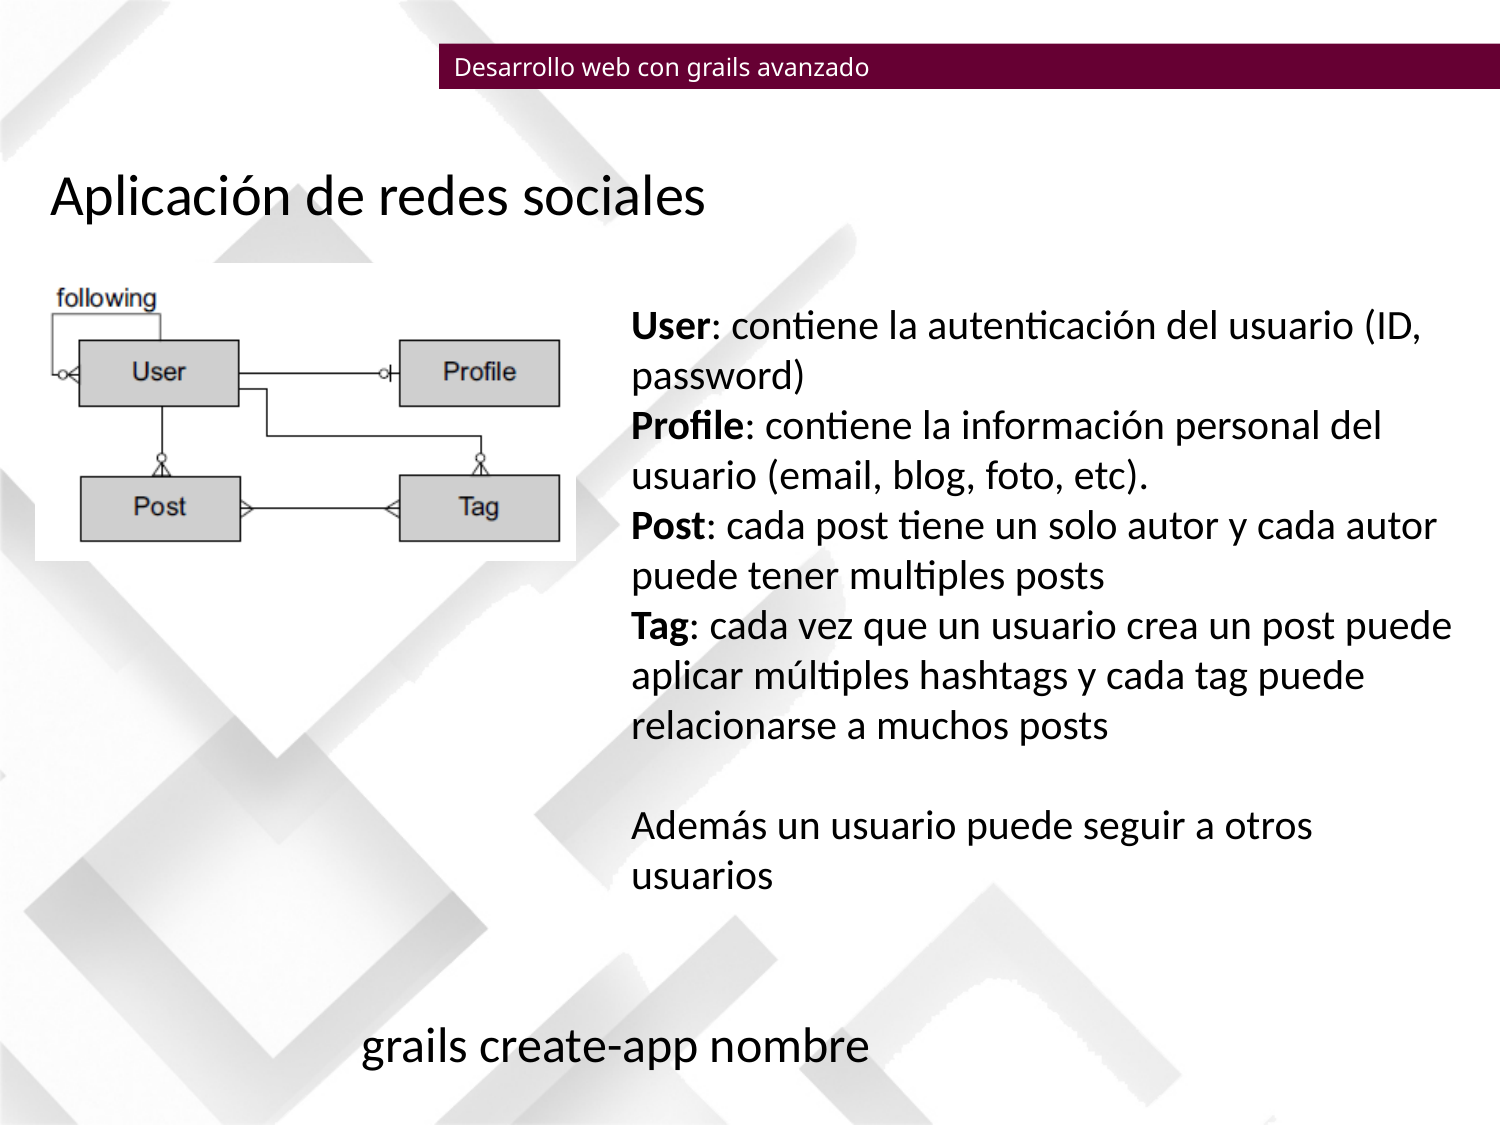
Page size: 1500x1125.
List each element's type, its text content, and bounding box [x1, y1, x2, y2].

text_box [439, 43, 1500, 90]
text_box grails create-app nombre [347, 1005, 886, 1081]
text_box Aplicación de redes sociales [35, 149, 1376, 235]
picture [0, 0, 1500, 1125]
text_box User: contiene la autenticación del usuario (ID, password) Profile: contiene la información personal del usuario (email, blog, foto, etc). Post: cada post tiene un solo autor y cada autor puede tener multiples posts Tag: cada vez que un usuario crea un post puede aplicar múltiples hashtags y cada tag puede relacionarse a muchos posts Además un usuario puede seguir a otros usuarios [616, 290, 1470, 906]
